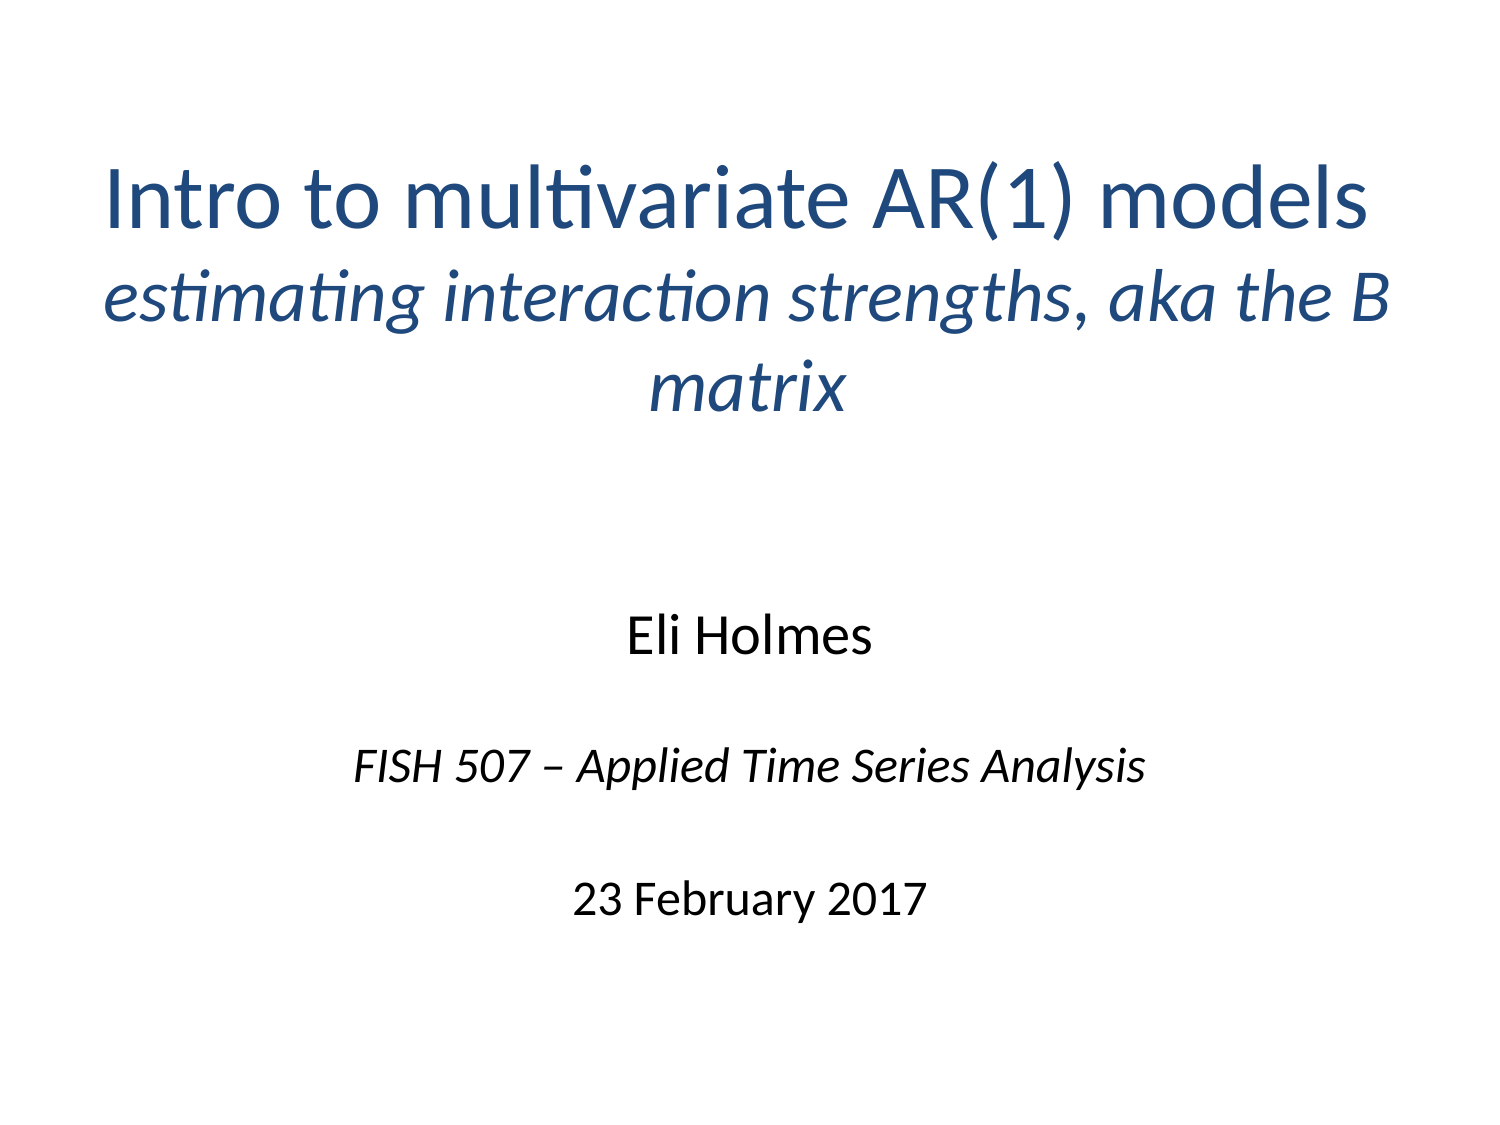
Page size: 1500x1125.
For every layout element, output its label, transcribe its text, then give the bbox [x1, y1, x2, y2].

title Intro to multivariate AR(1) models estimating interaction strengths, aka the B matrix [56, 161, 1439, 403]
text_box Eli Holmes FISH 507 – Applied Time Series Analysis 23 February 2017 [163, 566, 1337, 934]
